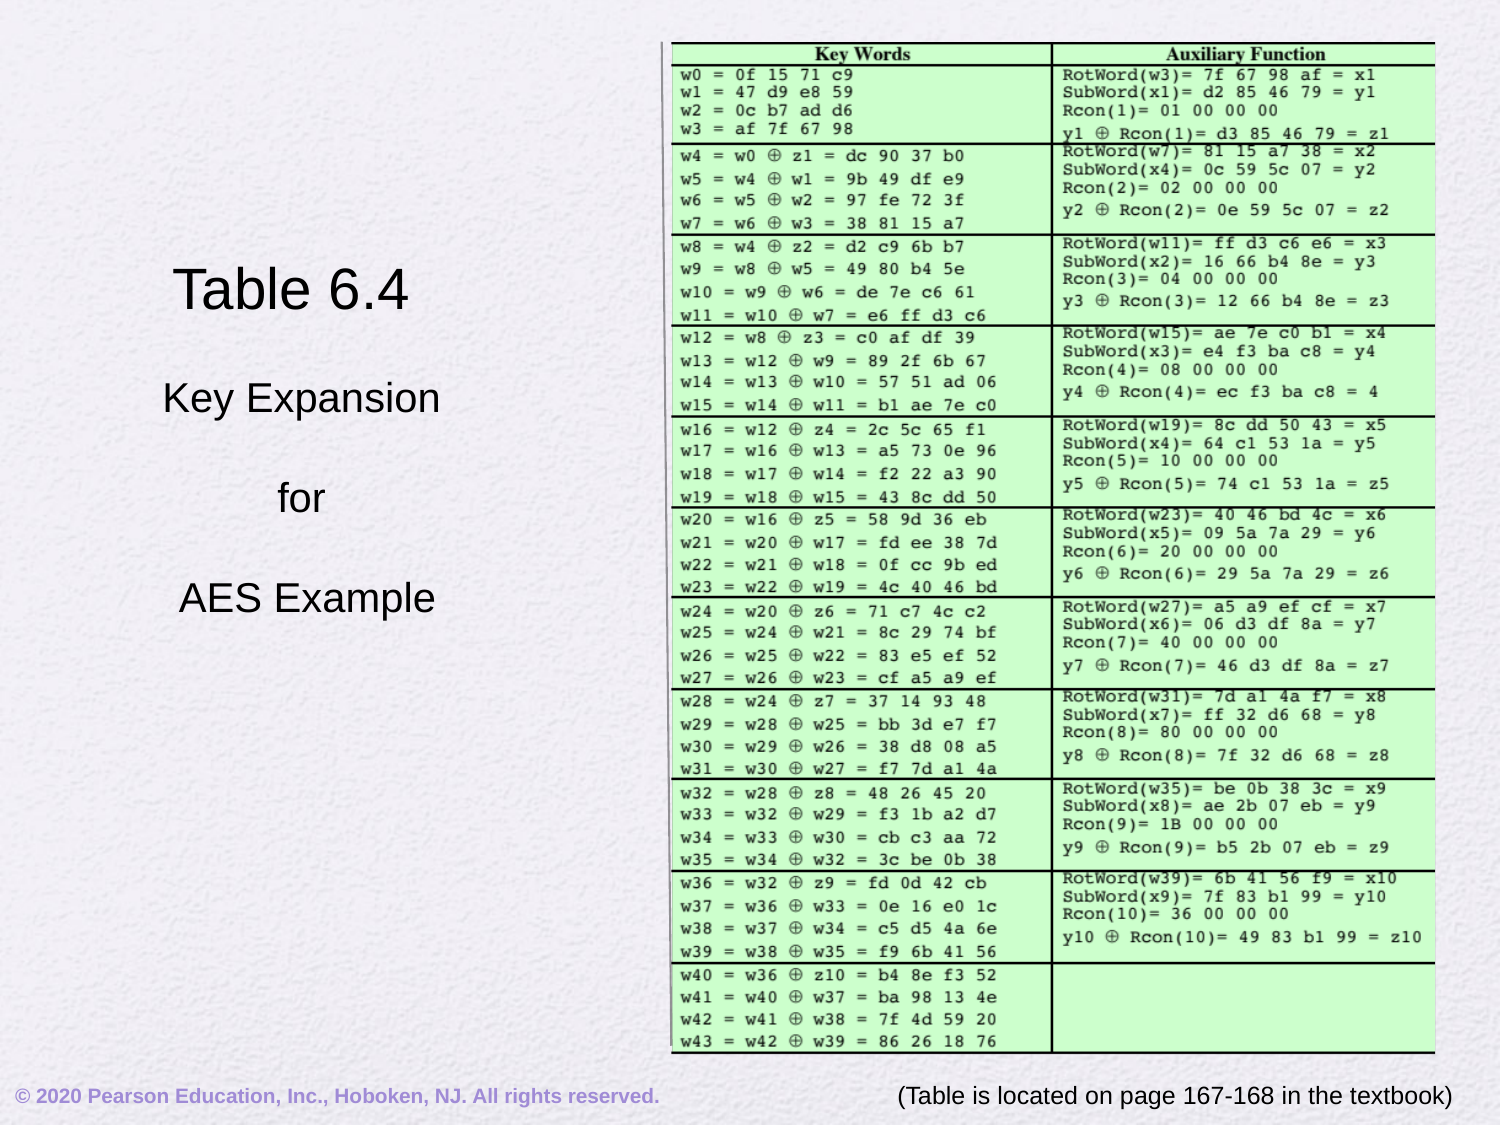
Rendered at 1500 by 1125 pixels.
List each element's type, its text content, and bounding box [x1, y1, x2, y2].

footer © 2020 Pearson Education, Inc., Hoboken, NJ. All rights reserved. [0, 1065, 788, 1125]
text_box Table 6.4 Key Expansion for AES Example [77, 243, 538, 629]
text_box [659, 39, 674, 1049]
picture [0, 0, 1500, 1125]
text_box (Table is located on page 167-168 in the textbook) [824, 1072, 1500, 1117]
